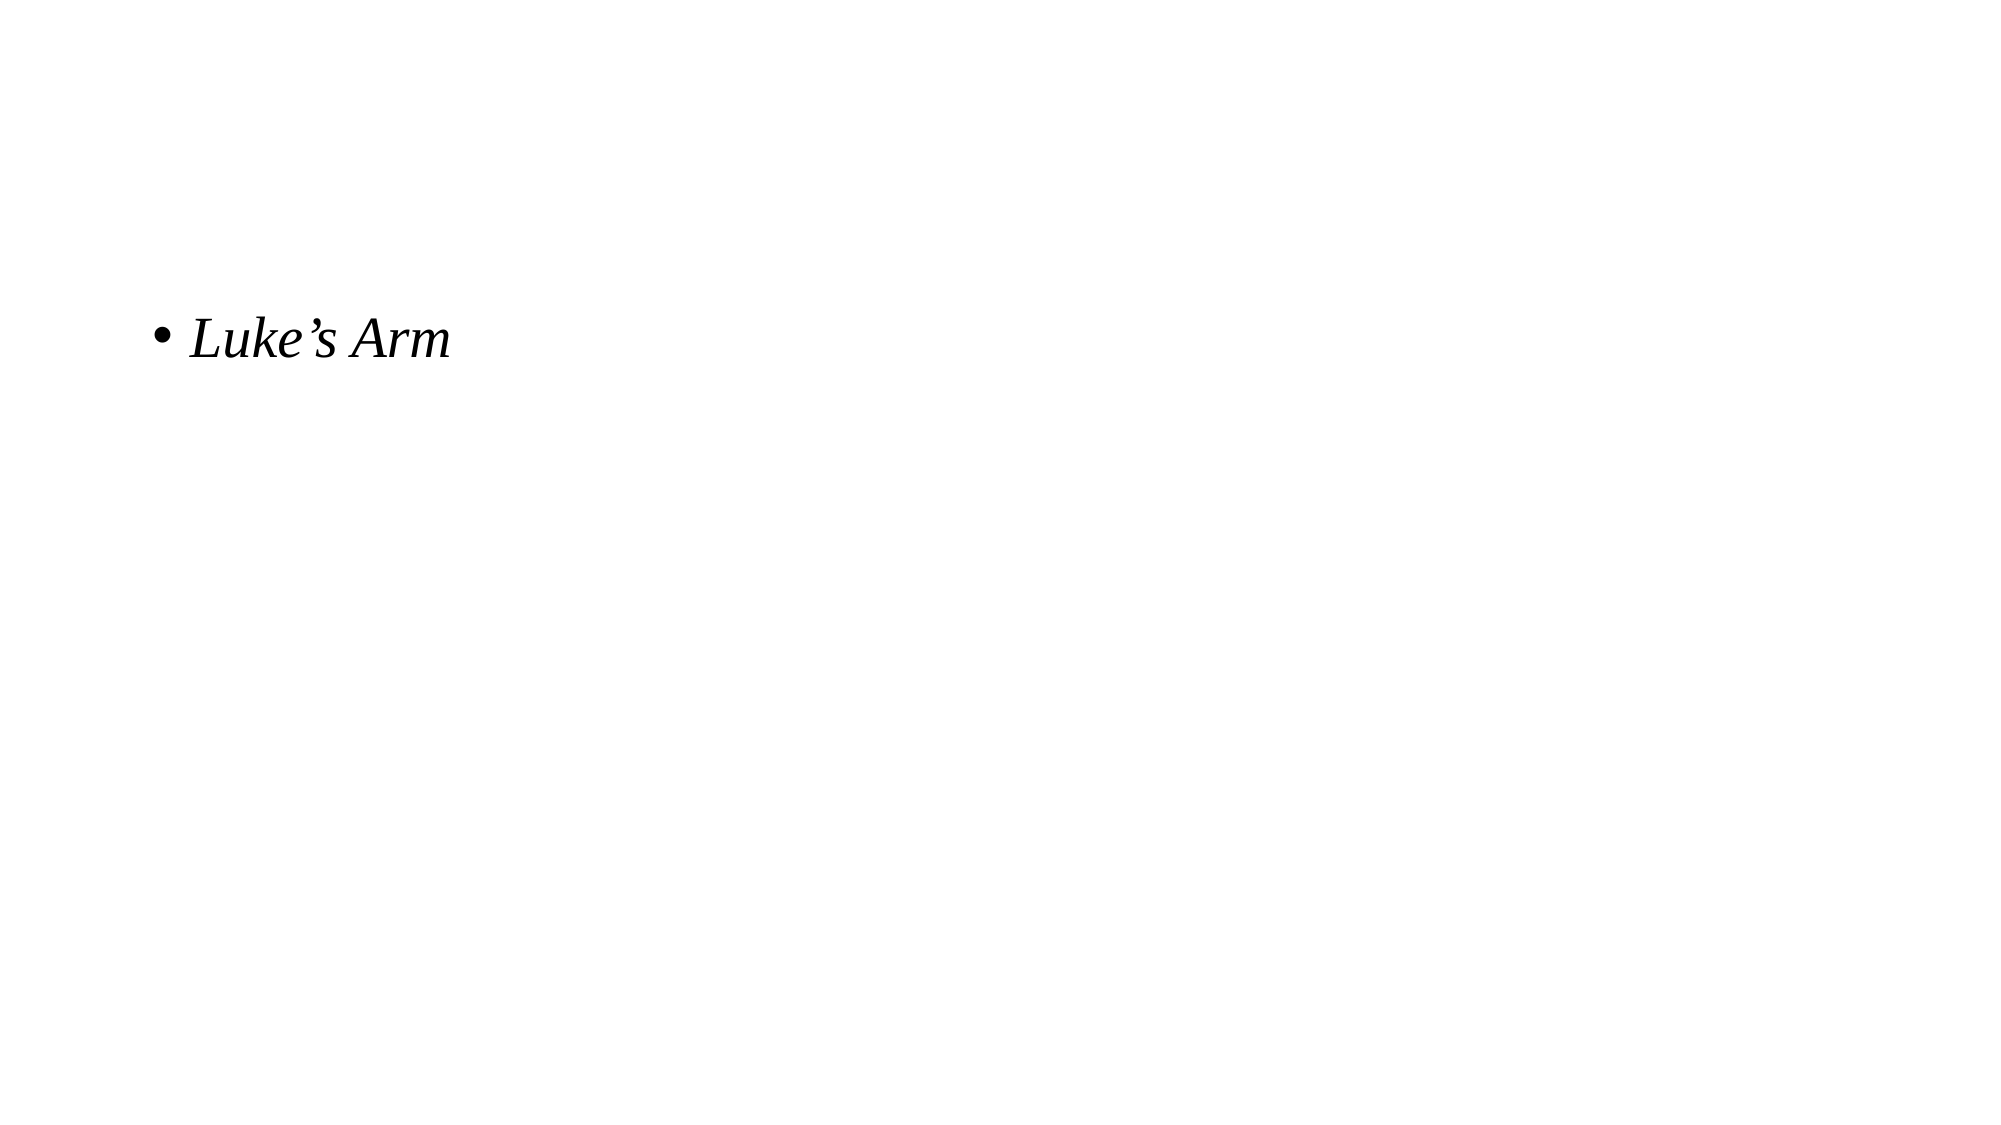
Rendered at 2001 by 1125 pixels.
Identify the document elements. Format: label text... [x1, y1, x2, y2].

list Luke’s Arm [137, 299, 1863, 1014]
